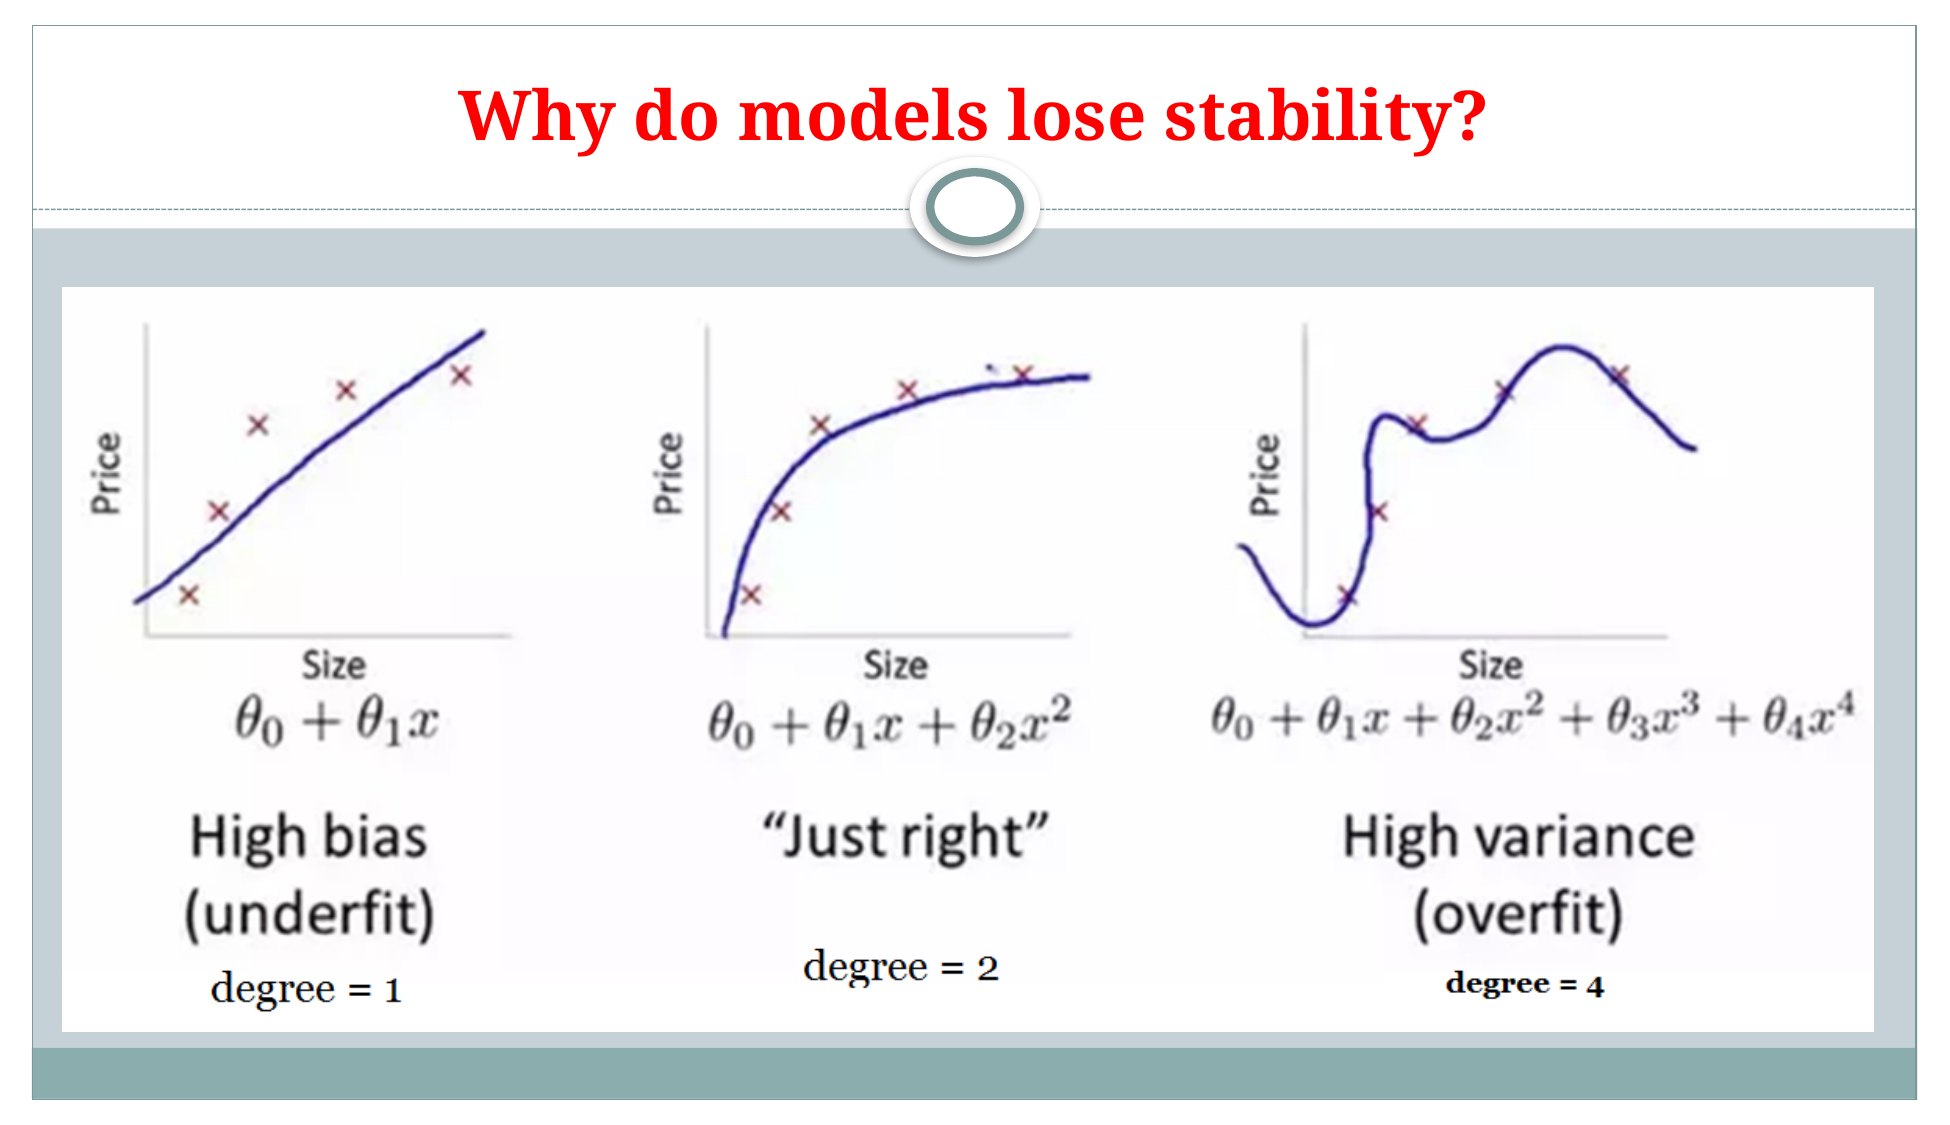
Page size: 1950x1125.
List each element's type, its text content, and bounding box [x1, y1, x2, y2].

title Why do models lose stability? [64, 37, 1885, 162]
picture [62, 287, 1874, 1032]
